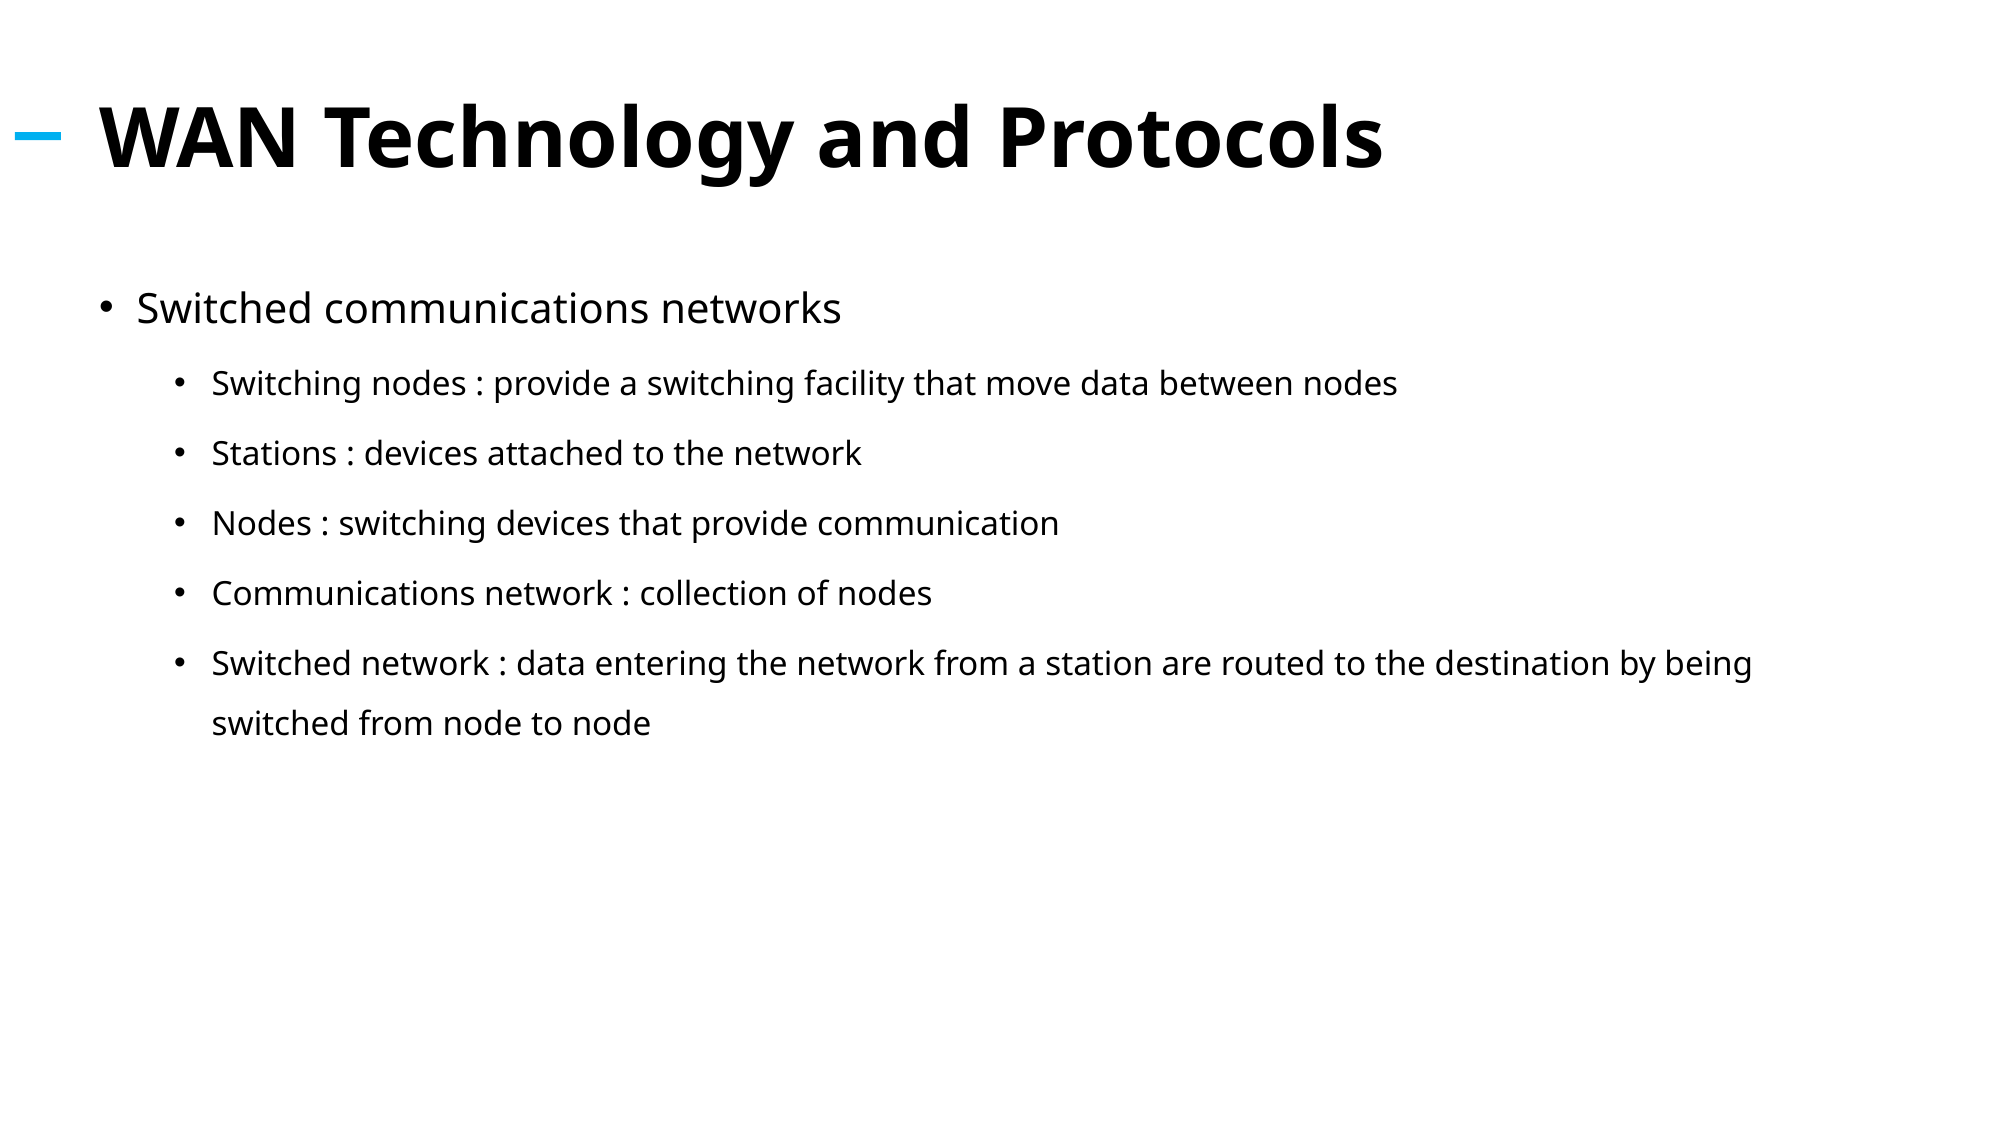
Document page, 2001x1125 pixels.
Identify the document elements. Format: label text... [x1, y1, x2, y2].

text_box [14, 131, 62, 141]
list Switched communications networks Switching nodes : provide a switching facility that move data between nodes Stations : devices attached to the network Nodes : switching devices that provide communication Communications network : collection of nodes Switched network : data entering the network from a station are routed to the destination by being switched from node to node [84, 248, 1810, 1049]
title WAN Technology and Protocols [84, 31, 1810, 248]
